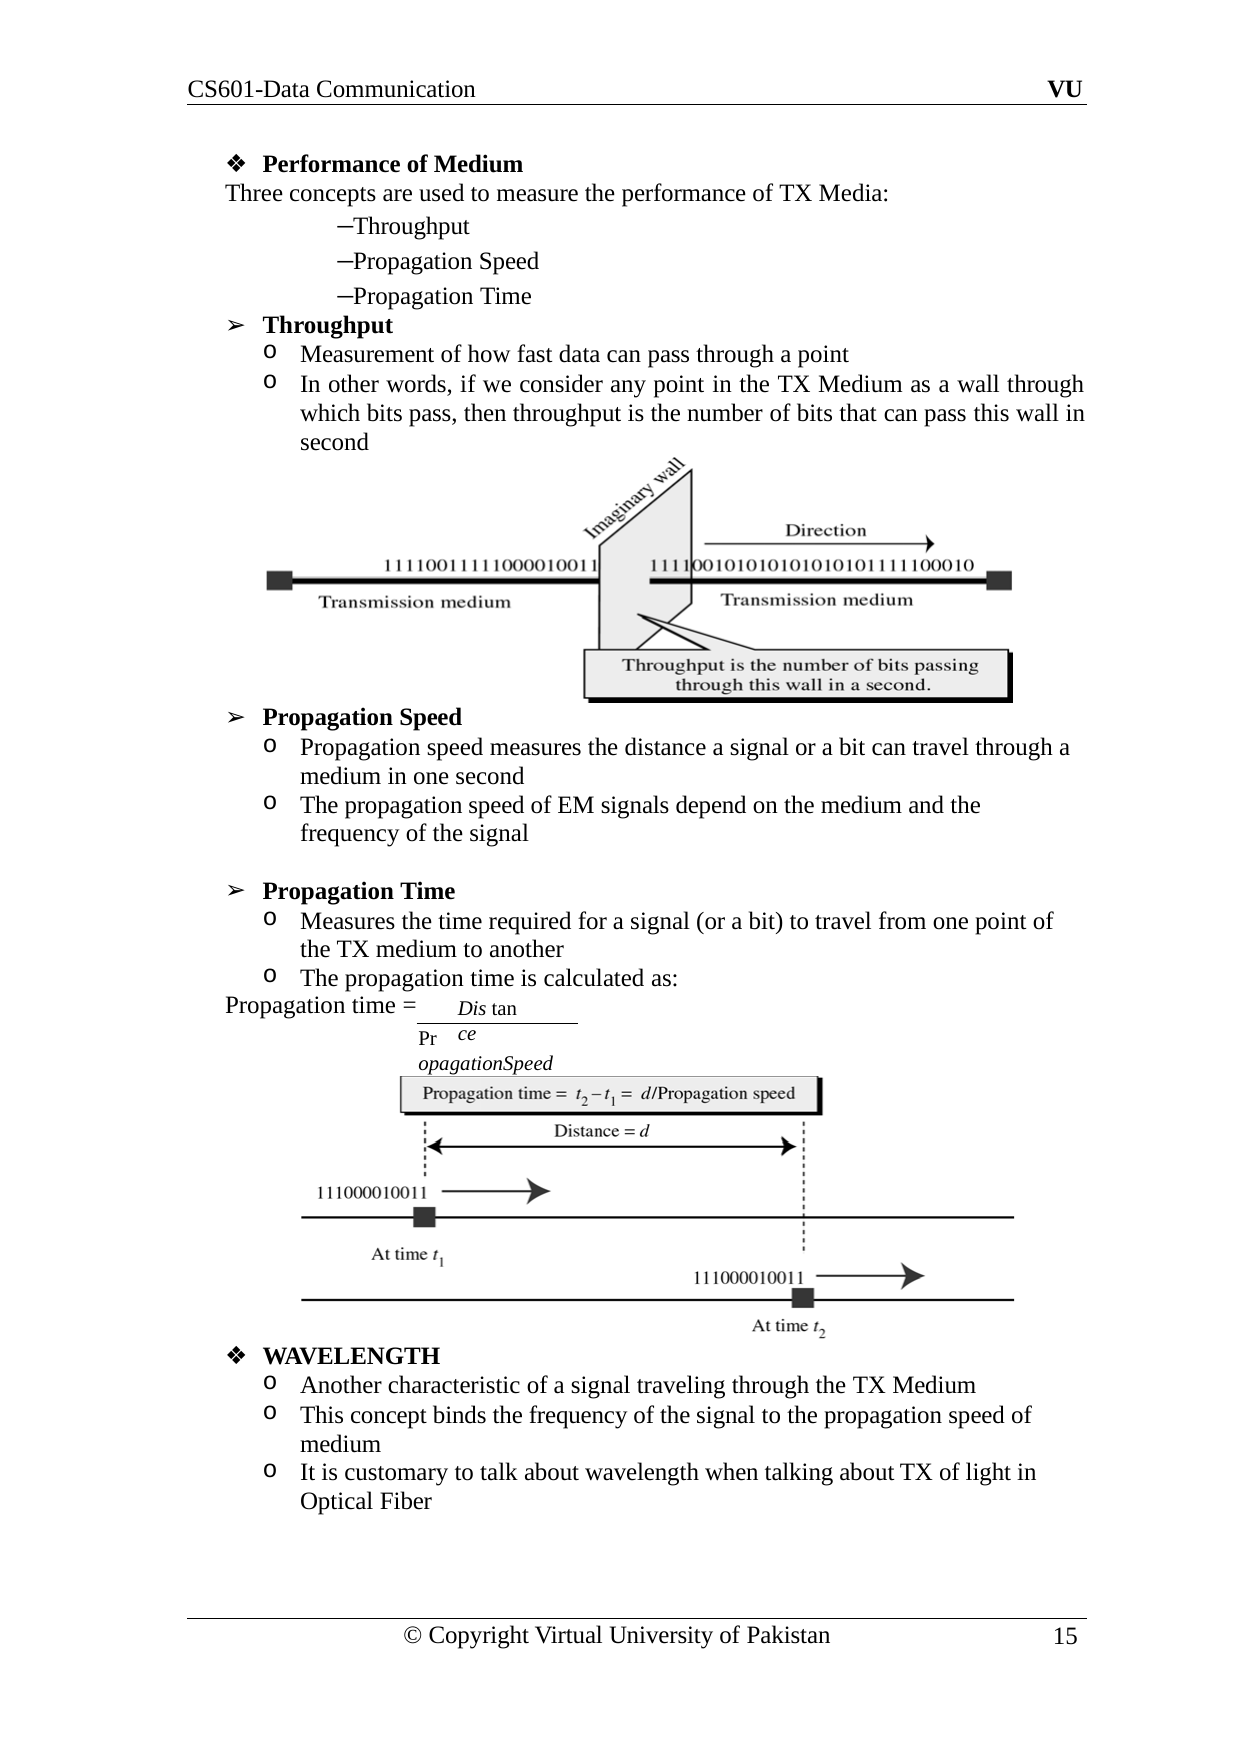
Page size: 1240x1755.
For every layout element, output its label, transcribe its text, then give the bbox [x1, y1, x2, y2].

text_box CS601-Data Communication [185, 72, 481, 103]
text_box [266, 455, 1013, 703]
text_box WAVELENGTH Another characteristic of a signal traveling through the TX Medium This concept binds the frequency of the signal to the propagation speed of medium It is customary to talk about wavelength when talking about TX of light in Optical Fiber [222, 1340, 1093, 1515]
text_box Pr opagationSpeed [416, 1024, 577, 1075]
text_box Performance of Medium Three concepts are used to measure the performance of TX Media: –Throughput –Propagation Speed –Propagation Time Throughput Measurement of how fast data can pass through a point In other words, if we consider any point in the TX Medium as a wall through which bits pass, then throughput is the number of bits that can pass this wall in second [222, 148, 1093, 456]
text_box VU [1045, 72, 1086, 103]
footer © Copyright Virtual University of Pakistan [401, 1621, 840, 1755]
text_box Propagation Speed Propagation speed measures the distance a signal or a bit can travel through a medium in one second The propagation speed of EM signals depend on the medium and the frequency of the signal Propagation Time Measures the time required for a signal (or a bit) to travel from one point of the TX medium to another The propagation time is calculated as: [222, 701, 1093, 992]
text_box Dis tan ce [455, 994, 540, 1045]
slide_number 15 [1048, 1621, 1095, 1755]
text_box Propagation time = [222, 988, 419, 1019]
text_box [301, 1076, 1015, 1342]
